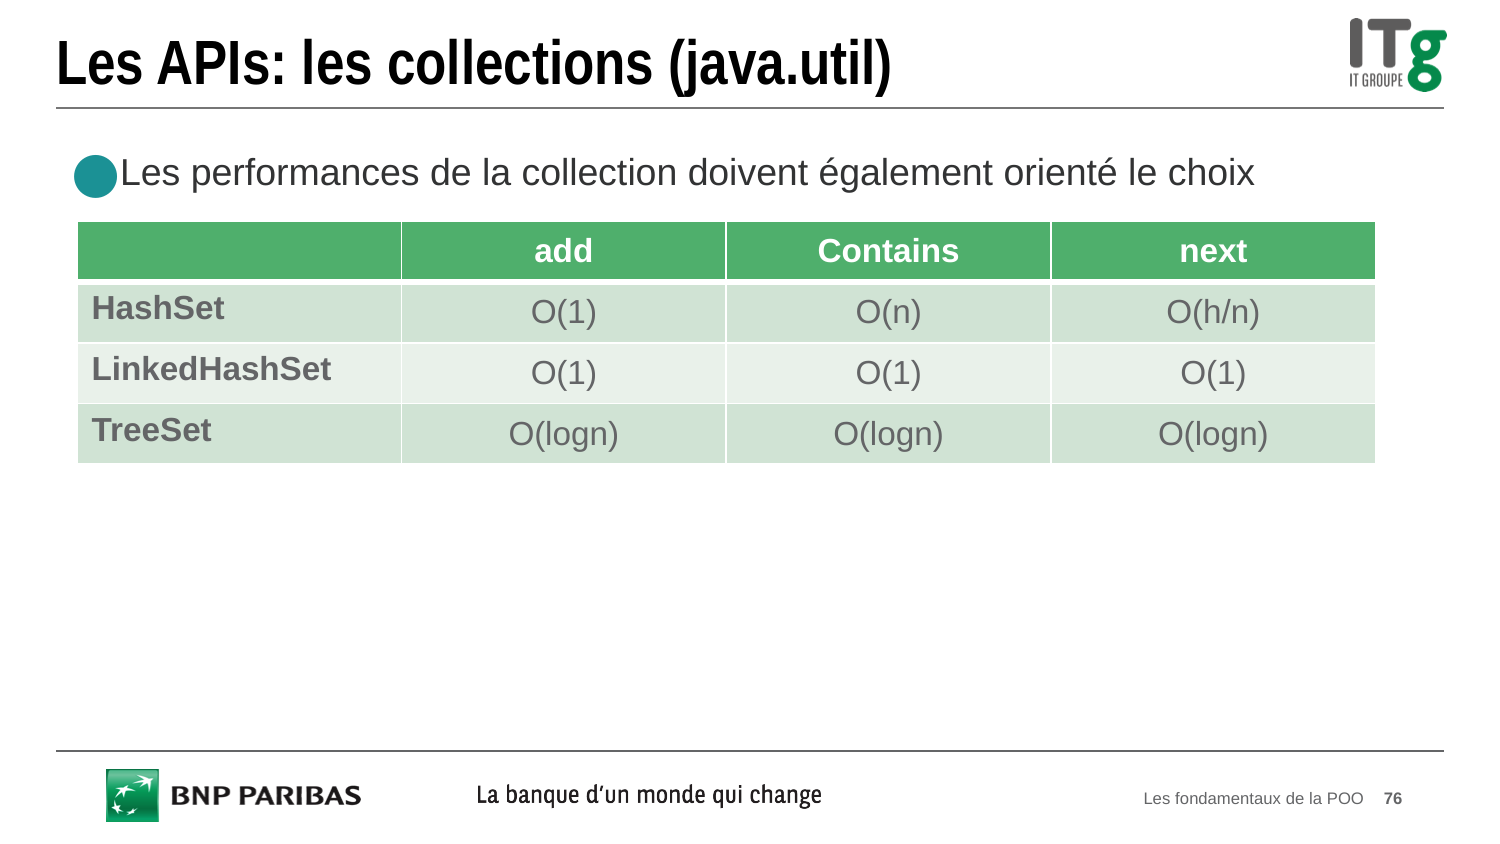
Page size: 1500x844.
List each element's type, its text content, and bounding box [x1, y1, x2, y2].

table_cell O(1) [402, 285, 725, 342]
footer Les fondamentaux de la POO [1033, 786, 1365, 810]
picture [478, 784, 821, 809]
list Les performances de la collection doivent également orienté le choix [56, 139, 1444, 729]
table_cell O(h/n) [1052, 285, 1375, 342]
table_header add [402, 222, 725, 279]
picture [106, 769, 361, 822]
table_cell O(1) [402, 344, 725, 403]
table_cell TreeSet [78, 404, 401, 463]
table_header [78, 222, 401, 279]
table_header next [1052, 222, 1375, 279]
slide_number 76 [1372, 786, 1403, 810]
table_cell O(1) [727, 344, 1050, 403]
table_cell HashSet [78, 285, 401, 342]
table_cell O(logn) [402, 404, 725, 463]
table_cell O(logn) [727, 404, 1050, 463]
table_cell O(n) [727, 285, 1050, 342]
table_header Contains [727, 222, 1050, 279]
title Les APIs: les collections (java.util) [56, 14, 1444, 106]
table_cell LinkedHashSet [78, 344, 401, 403]
table_cell O(logn) [1052, 404, 1375, 463]
table_cell O(1) [1052, 344, 1375, 403]
